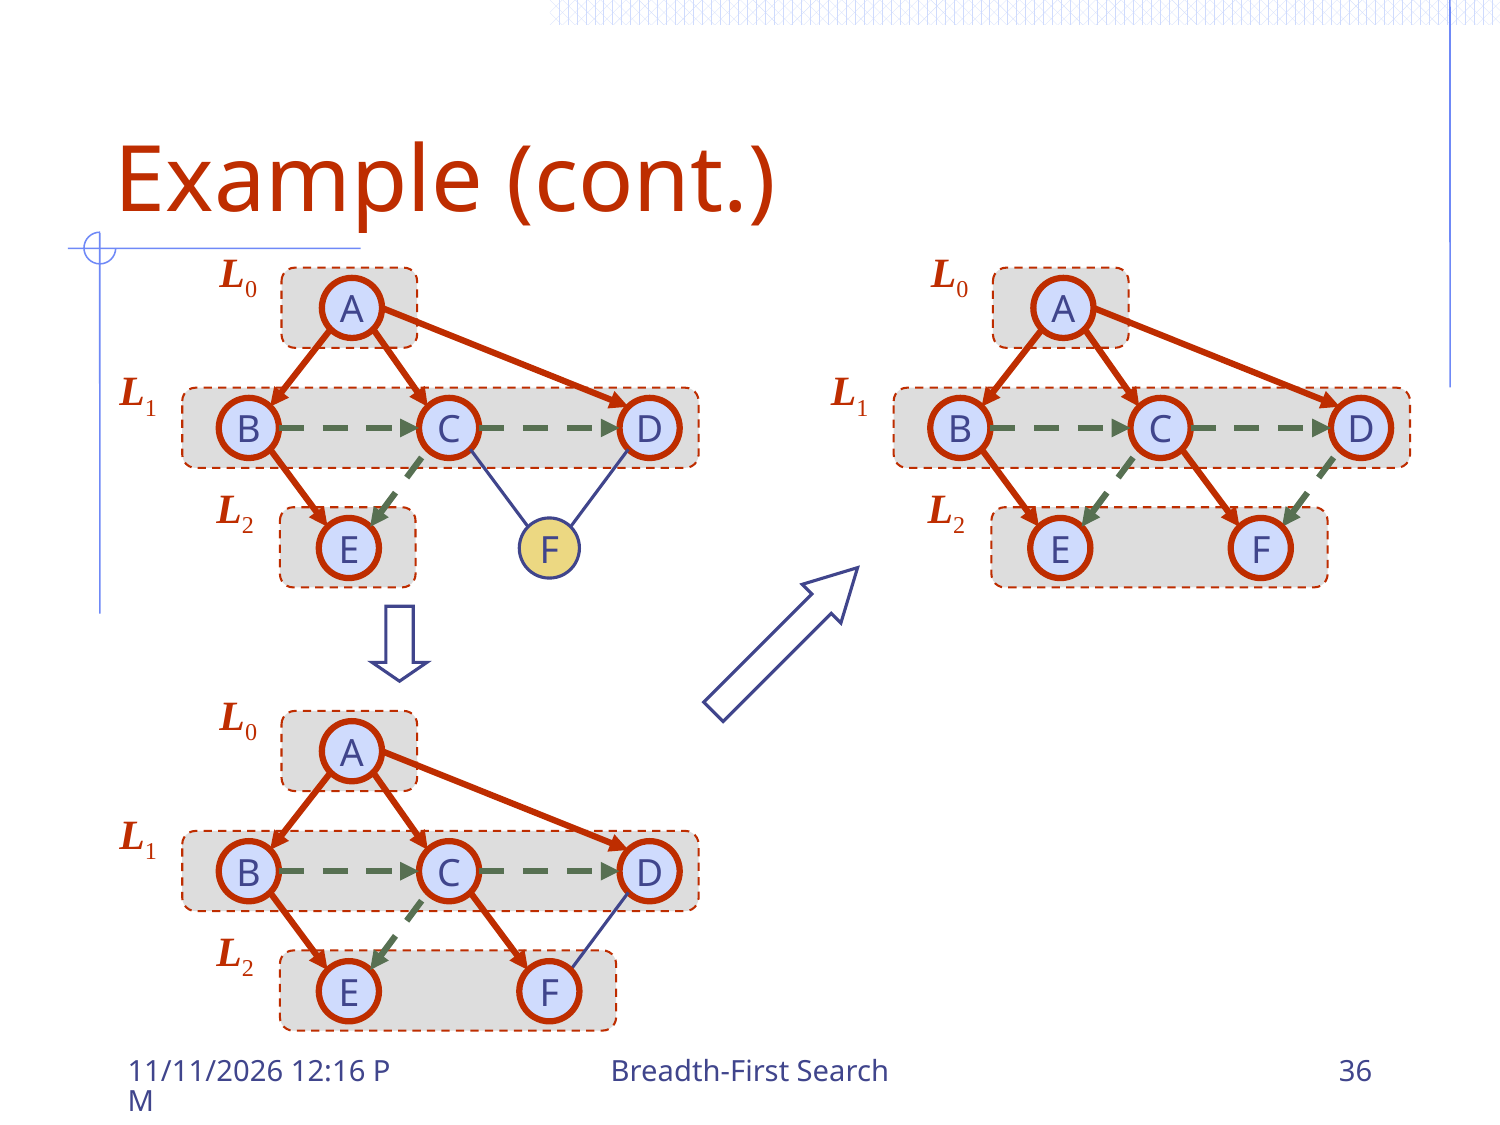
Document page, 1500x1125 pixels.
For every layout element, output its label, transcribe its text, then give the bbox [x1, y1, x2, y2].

text_box [1044, 332, 1081, 348]
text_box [1181, 452, 1240, 524]
text_box [992, 267, 1129, 330]
text_box C [1130, 413, 1191, 459]
text_box E [1030, 517, 1091, 579]
text_box [1185, 387, 1411, 468]
text_box L1 [811, 356, 888, 429]
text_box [1084, 331, 1091, 404]
text_box L0 [911, 237, 988, 310]
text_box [1096, 307, 1340, 404]
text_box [981, 331, 1043, 404]
text_box [703, 567, 858, 722]
text_box F [1230, 517, 1291, 579]
text_box B [930, 397, 991, 459]
text_box D [1331, 397, 1392, 459]
text_box [893, 387, 978, 468]
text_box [99, 237, 699, 588]
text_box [981, 452, 1039, 524]
text_box [372, 606, 427, 679]
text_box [1081, 452, 1140, 524]
text_box L2 [908, 473, 985, 546]
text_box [1281, 452, 1340, 524]
title Example (cont.) [99, 49, 1376, 238]
footer Breadth-First Search [512, 1024, 988, 1101]
text_box [985, 429, 1177, 468]
text_box [991, 507, 1328, 588]
slide_number 36 [1074, 1024, 1388, 1101]
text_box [99, 680, 699, 1031]
text_box A [1033, 277, 1094, 338]
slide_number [112, 1039, 426, 1101]
text_box [987, 387, 1133, 427]
